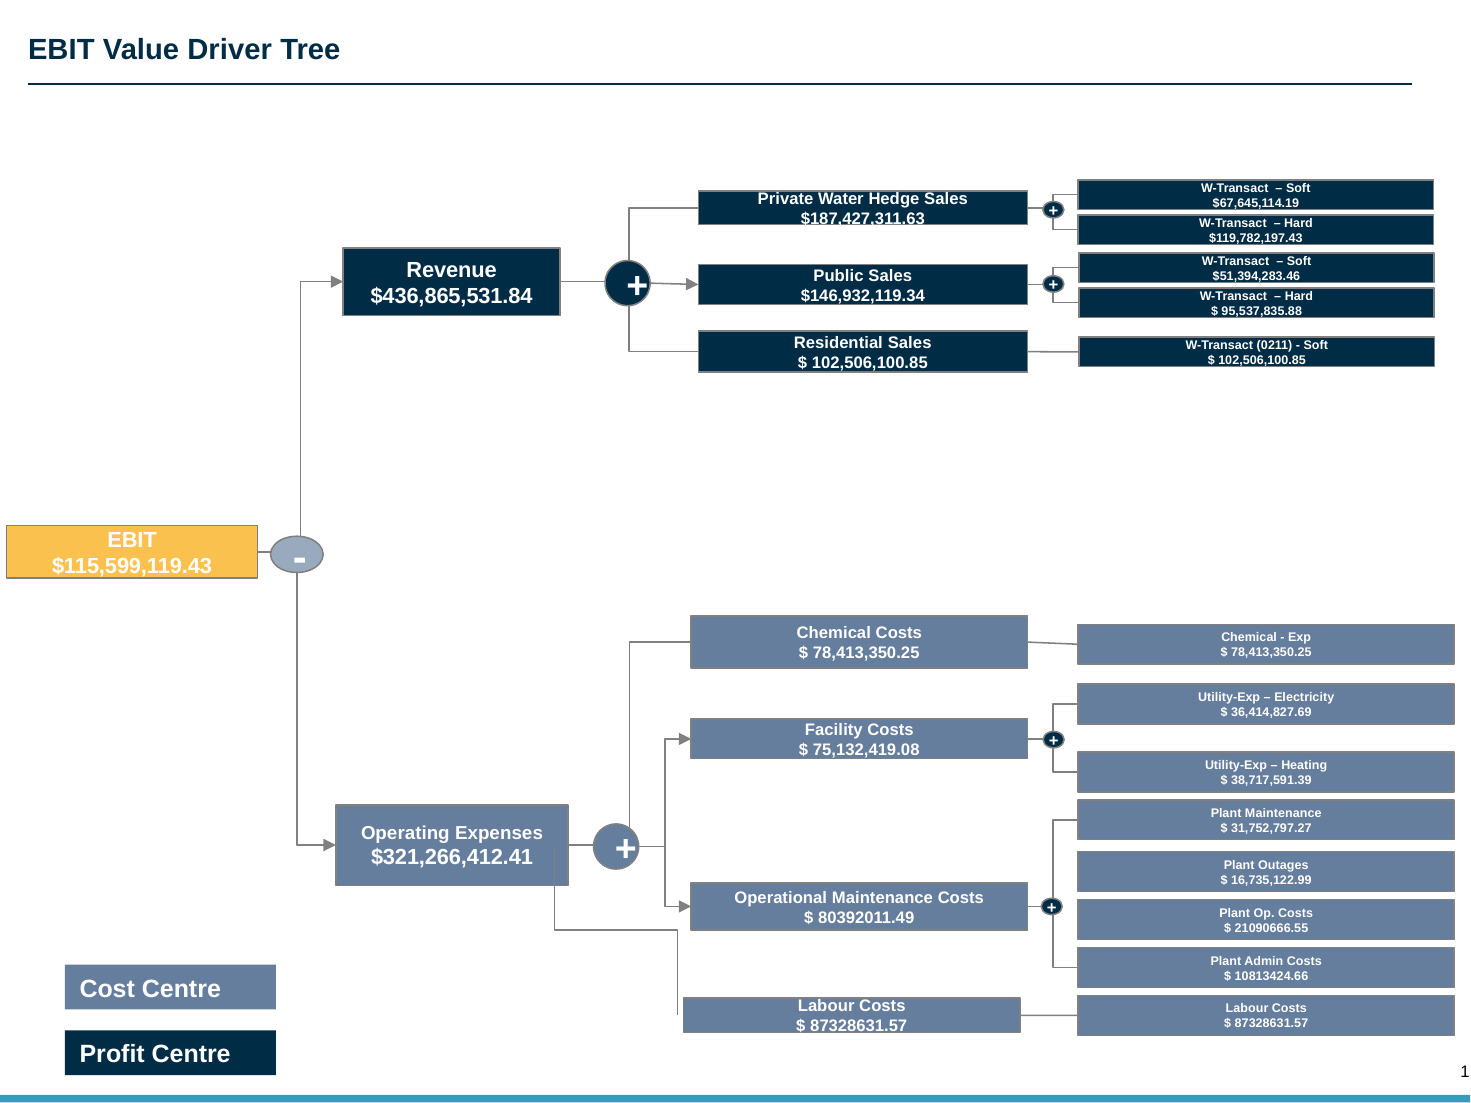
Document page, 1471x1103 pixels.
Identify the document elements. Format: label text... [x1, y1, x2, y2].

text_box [1027, 703, 1079, 738]
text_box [1027, 641, 1079, 645]
text_box Plant Op. Costs $ 21090666.55 [1083, 897, 1456, 941]
text_box W-Transact – Soft $67,645,114.19 [1076, 178, 1436, 212]
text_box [559, 281, 699, 352]
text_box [1027, 207, 1079, 230]
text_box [567, 641, 692, 843]
text_box Cost Centre [64, 964, 276, 1010]
text_box W-Transact – Hard $ 95,537,835.88 [1077, 286, 1436, 319]
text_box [1027, 284, 1080, 303]
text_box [554, 844, 678, 1016]
text_box Public Sales $146,932,119.34 [703, 262, 1029, 306]
text_box Utility-Exp – Electricity $ 36,414,827.69 [1076, 682, 1456, 726]
text_box W-Transact – Soft $51,394,283.46 [1077, 251, 1436, 284]
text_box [1027, 819, 1079, 906]
text_box Revenue $436,865,531.84 [341, 246, 554, 318]
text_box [638, 846, 692, 907]
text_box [257, 281, 344, 553]
text_box Labour Costs $ 87328631.57 [682, 996, 1022, 1035]
text_box Residential Sales $ 102,506,100.85 [696, 329, 1029, 374]
text_box Profit Centre [64, 1030, 276, 1076]
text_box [1027, 267, 1080, 283]
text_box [638, 738, 692, 845]
text_box EBIT $115,599,119.43 [4, 523, 252, 580]
title EBIT Value Driver Tree [28, 30, 1462, 66]
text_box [1027, 906, 1079, 968]
text_box Private Water Hedge Sales $187,427,311.63 [696, 189, 1029, 227]
text_box Plant Maintenance $ 31,752,797.27 [1076, 798, 1456, 842]
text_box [1027, 194, 1079, 207]
text_box W-Transact (0211) - Soft $ 102,506,100.85 [1077, 335, 1437, 369]
text_box Plant Outages $ 16,735,122.99 [1083, 850, 1456, 894]
text_box Facility Costs $ 75,132,419.08 [696, 717, 1022, 761]
text_box Chemical Costs $ 78,413,350.25 [689, 614, 1029, 670]
text_box Plant Admin Costs $ 10813424.66 [1076, 945, 1456, 989]
text_box Labour Costs $ 87328631.57 [1076, 993, 1456, 1037]
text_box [559, 207, 699, 281]
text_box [257, 551, 337, 846]
text_box Utility-Exp – Heating $ 38,717,591.39 [1076, 750, 1456, 794]
text_box Operational Maintenance Costs $ 80392011.49 [689, 881, 1022, 932]
text_box W-Transact – Hard $119,782,197.43 [1076, 213, 1436, 247]
text_box Operating Expenses $321,266,412.41 [334, 803, 562, 887]
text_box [1027, 738, 1079, 773]
text_box Chemical - Exp $ 78,413,350.25 [1076, 622, 1456, 666]
